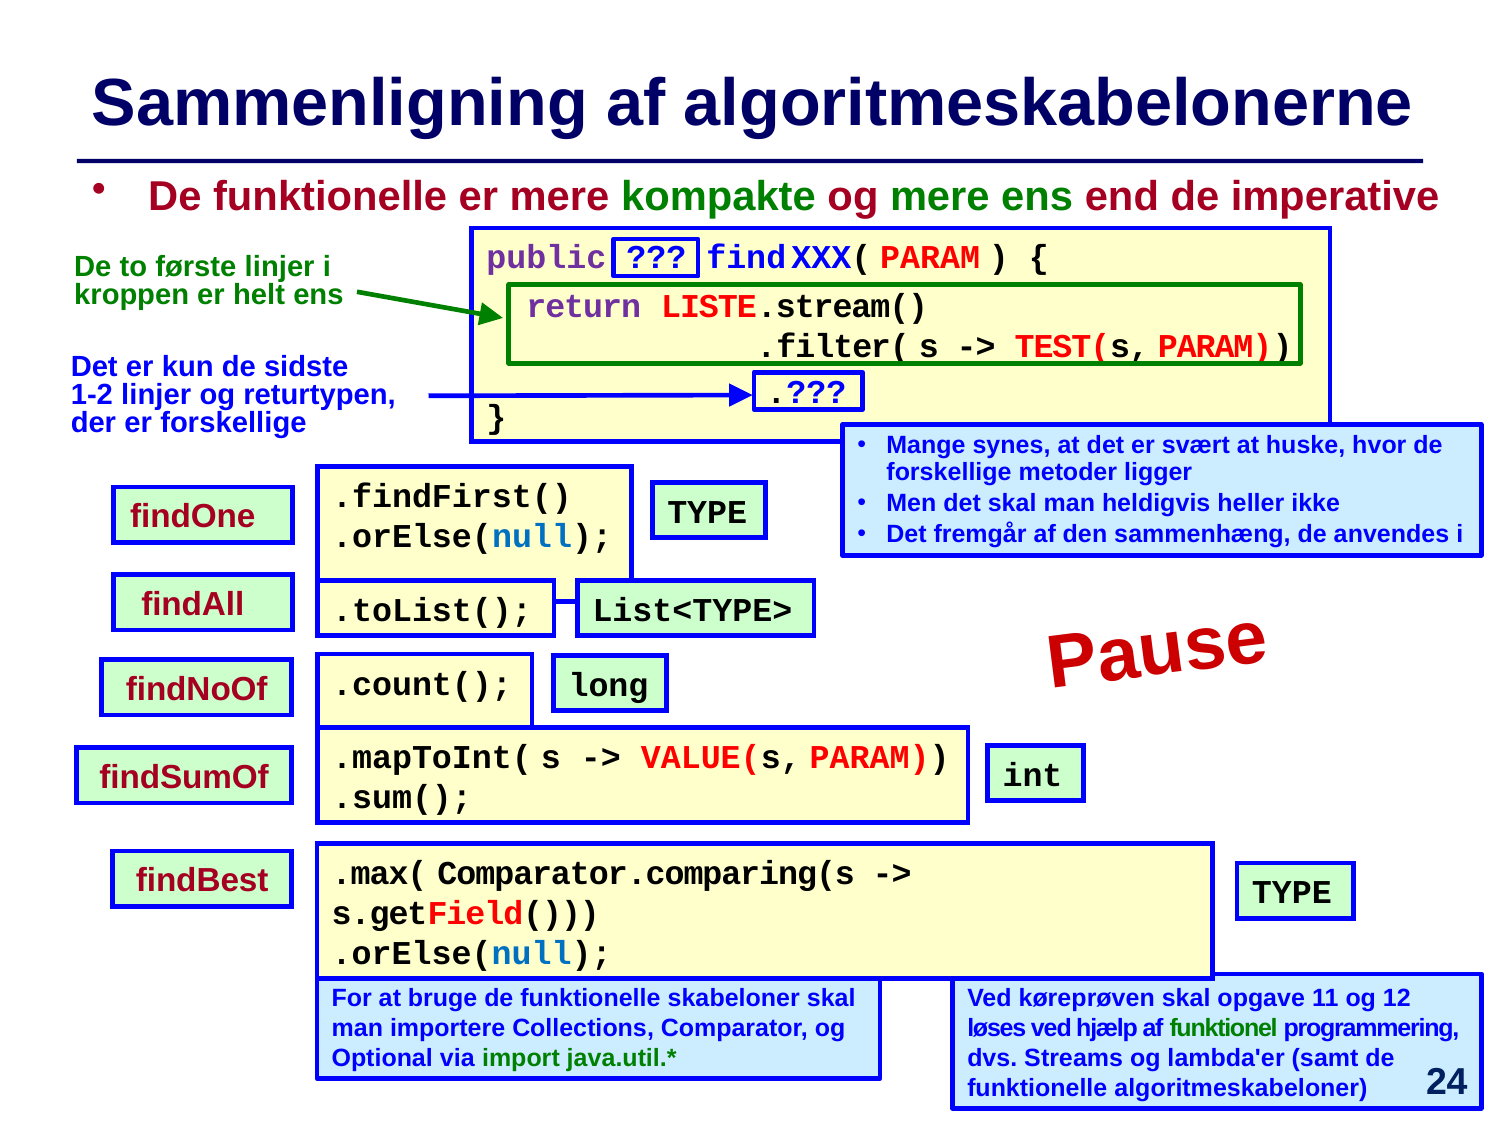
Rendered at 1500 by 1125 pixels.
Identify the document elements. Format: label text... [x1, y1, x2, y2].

text_box Mange synes, at det er svært at huske, hvor de forskellige metoder ligger Men det skal man heldigvis heller ikke Det fremgår af den sammenhæng, de anvendes i [842, 424, 1482, 556]
text_box findNoOf [101, 659, 292, 715]
text_box .toList(); [317, 580, 555, 636]
text_box .mapToInt( s -> VALUE(s, PARAM)) .sum(); [317, 727, 969, 823]
slide_number 24 [1393, 1050, 1500, 1125]
text_box Ved køreprøven skal opgave 11 og 12 løses ved hjælp af funktionel programmering, dvs. Streams og lambda'er (samt de funktionelle algoritmeskabeloner) [952, 973, 1482, 1109]
text_box De to første linjer i kroppen er helt ens [59, 246, 387, 318]
list De funktionelle er mere kompakte og mere ens end de imperative [76, 160, 1496, 222]
text_box List<TYPE> [577, 580, 814, 636]
text_box [387, 297, 503, 325]
text_box findOne [113, 486, 293, 543]
text_box [613, 239, 699, 277]
text_box .findFirst() .orElse(null); [317, 466, 632, 602]
text_box TYPE [1237, 862, 1354, 919]
text_box long [553, 655, 667, 711]
text_box Det er kun de sidste 1-2 linjer og returtypen, der er forskellige [56, 347, 429, 446]
text_box .max( Comparator.comparing(s -> s.getField())) .orElse(null); [316, 843, 1213, 939]
text_box [753, 372, 863, 410]
text_box TYPE [652, 482, 766, 538]
text_box For at bruge de funktionelle skabeloner skal man importere Collections, Comparator, og Optional via import java.util.* [316, 973, 881, 1079]
title Sammenligning af algoritmeskabelonerne [76, 42, 1459, 155]
text_box Pause [987, 572, 1326, 718]
text_box findAll [113, 574, 293, 631]
text_box findBest [112, 850, 292, 907]
text_box findSumOf [76, 747, 292, 804]
text_box [429, 384, 753, 406]
text_box [508, 284, 1301, 364]
text_box int [987, 745, 1084, 801]
text_box public ??? find XXX( PARAM ) { return LISTE.stream() .filter( s -> TEST(s, PARAM)) .??? } [471, 227, 1331, 442]
text_box .count(); [317, 653, 532, 727]
